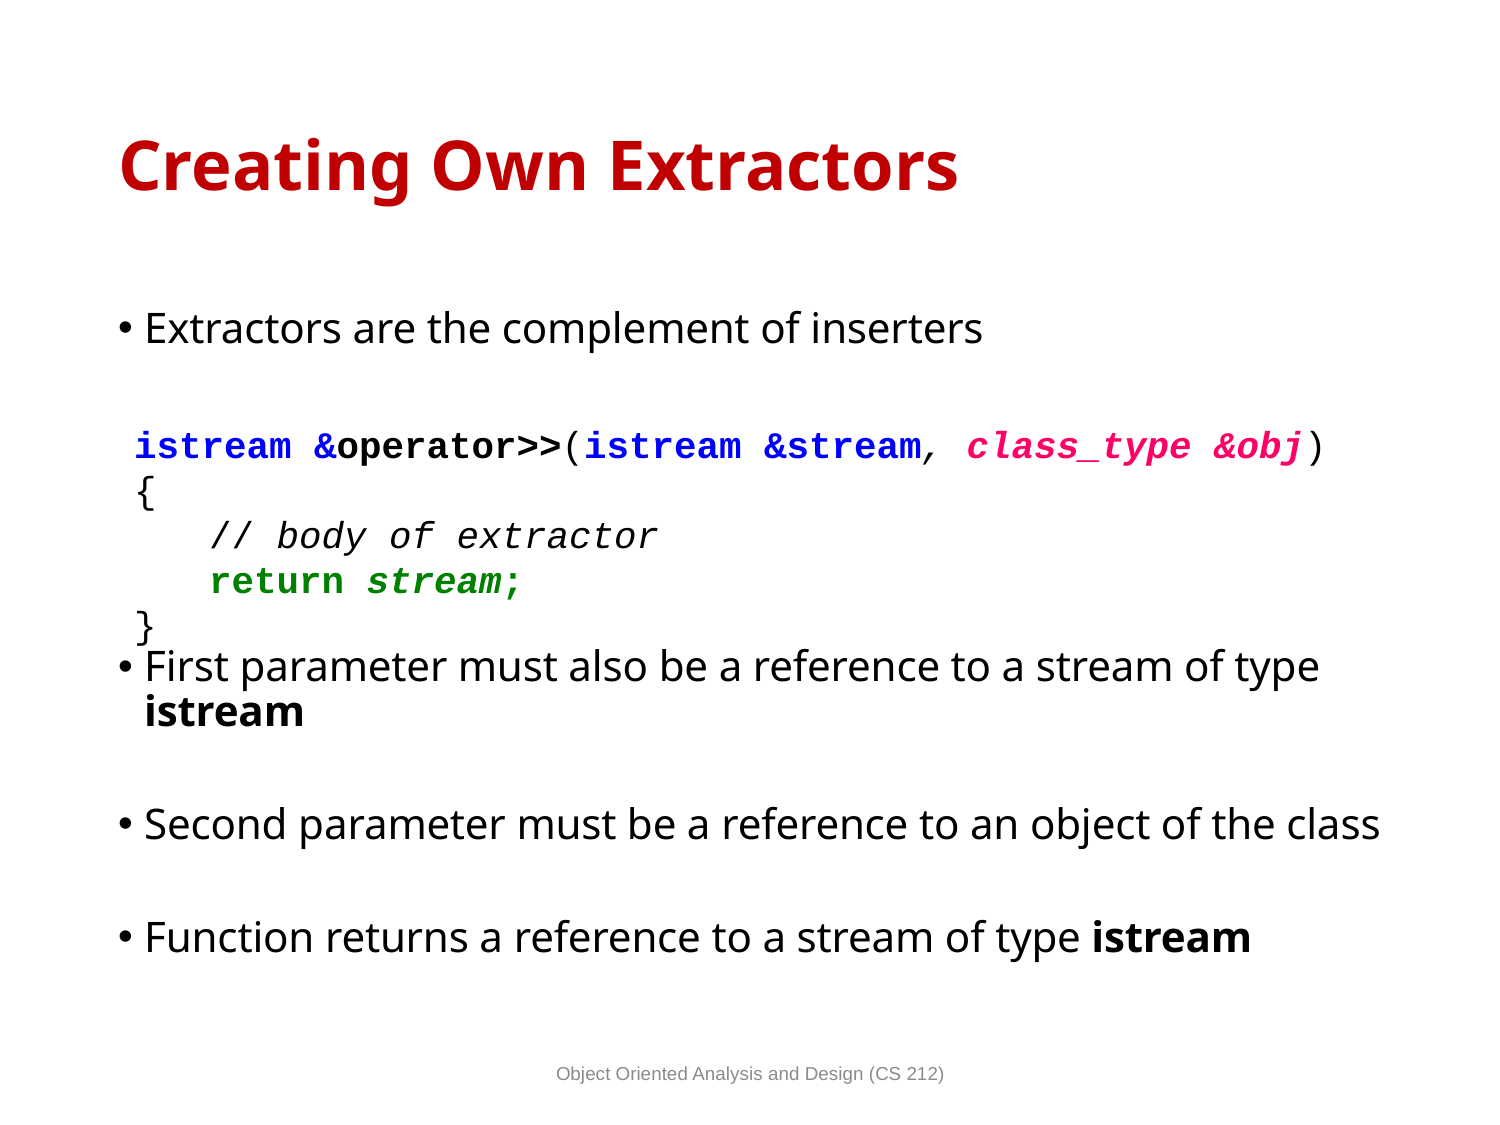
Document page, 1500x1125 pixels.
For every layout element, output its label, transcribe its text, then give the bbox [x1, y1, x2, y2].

list Extractors are the complement of inserters First parameter must also be a reference to a stream of type istream Second parameter must be a reference to an object of the class Function returns a reference to a stream of type istream [103, 299, 1397, 1014]
footer Object Oriented Analysis and Design (CS 212) [496, 1042, 1004, 1103]
text_box istream &operator>>(istream &stream, class_type &obj) { // body of extractor return stream; } [119, 413, 1475, 654]
title Creating Own Extractors [103, 59, 1397, 278]
